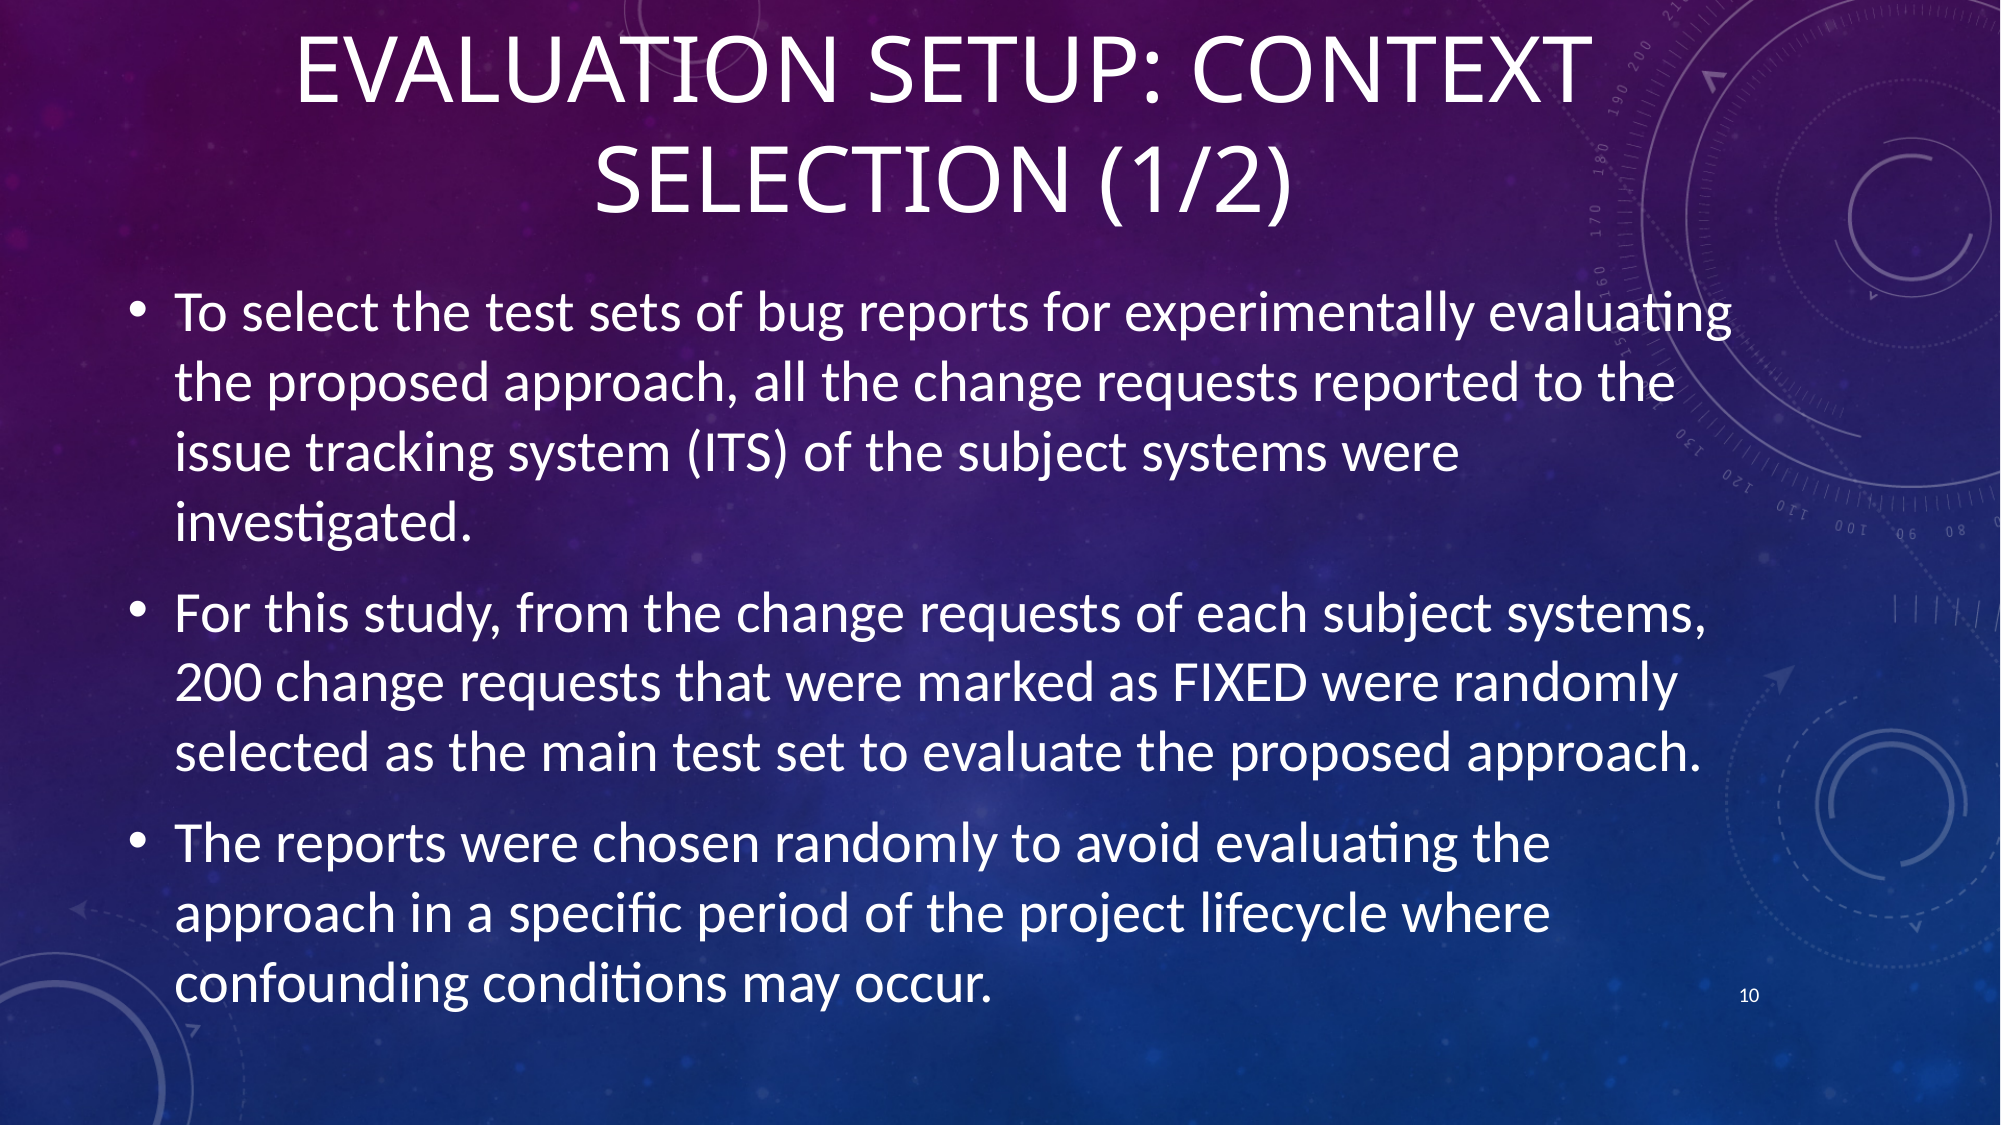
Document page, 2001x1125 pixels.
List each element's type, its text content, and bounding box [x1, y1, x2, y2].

list To select the test sets of bug reports for experimentally evaluating the proposed approach, all the change requests reported to the issue tracking system (ITS) of the subject systems were investigated. For this study, from the change requests of each subject systems, 200 change requests that were marked as FIXED were randomly selected as the main test set to evaluate the proposed approach. The reports were chosen randomly to avoid evaluating the approach in a specific period of the project lifecycle where confounding conditions may occur. [112, 266, 1775, 1125]
title Evaluation setup: Context selection (1/2) [112, 0, 1775, 241]
slide_number 10 [1684, 963, 1775, 1025]
picture [0, 0, 2001, 1125]
